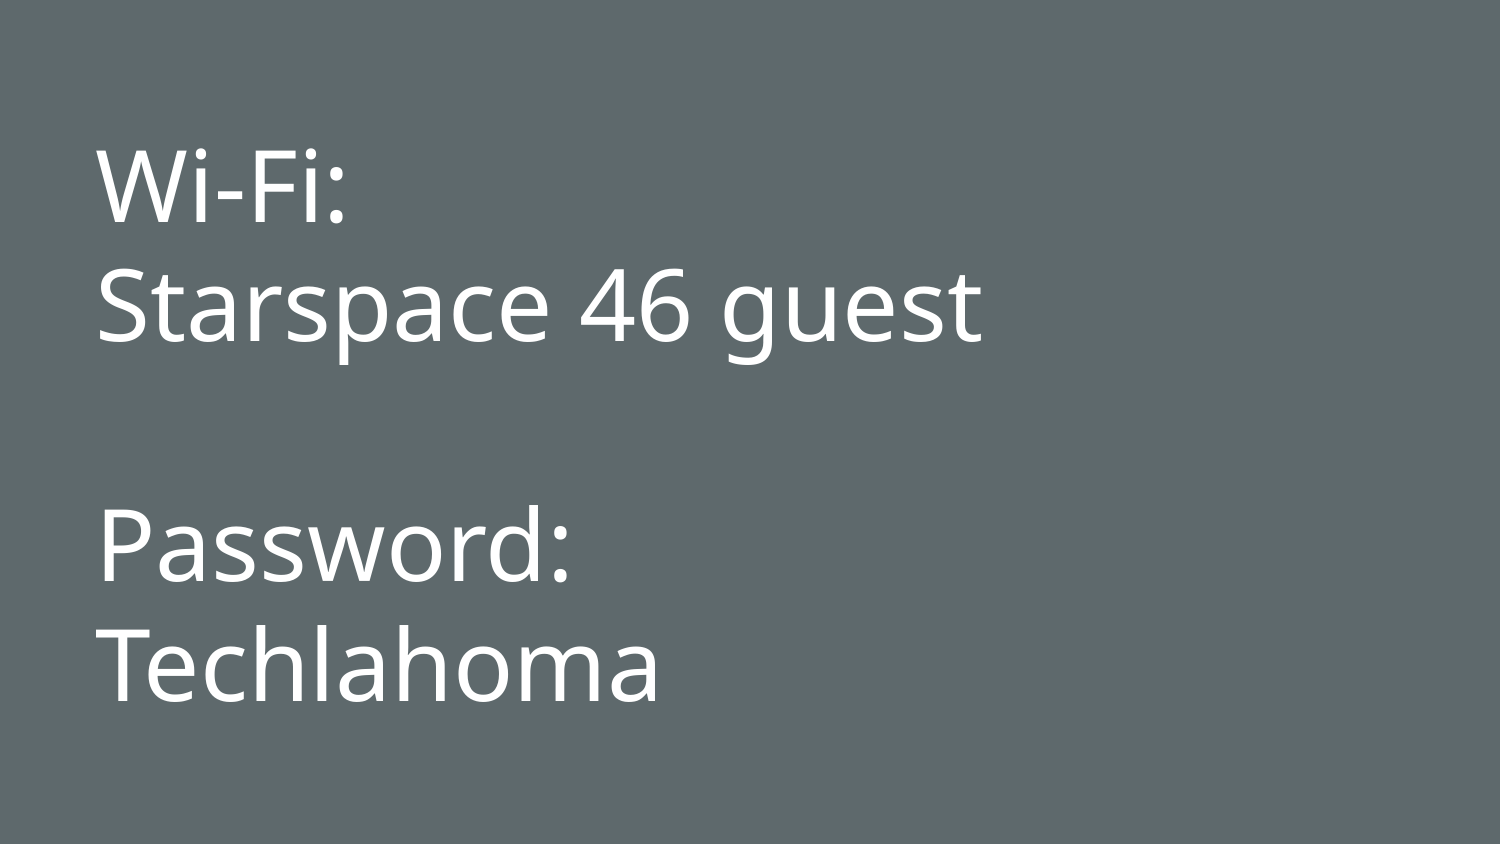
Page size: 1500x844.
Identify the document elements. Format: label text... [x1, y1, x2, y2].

title Wi-Fi: Starspace 46 guest Password: Techlahoma [80, 86, 1003, 758]
